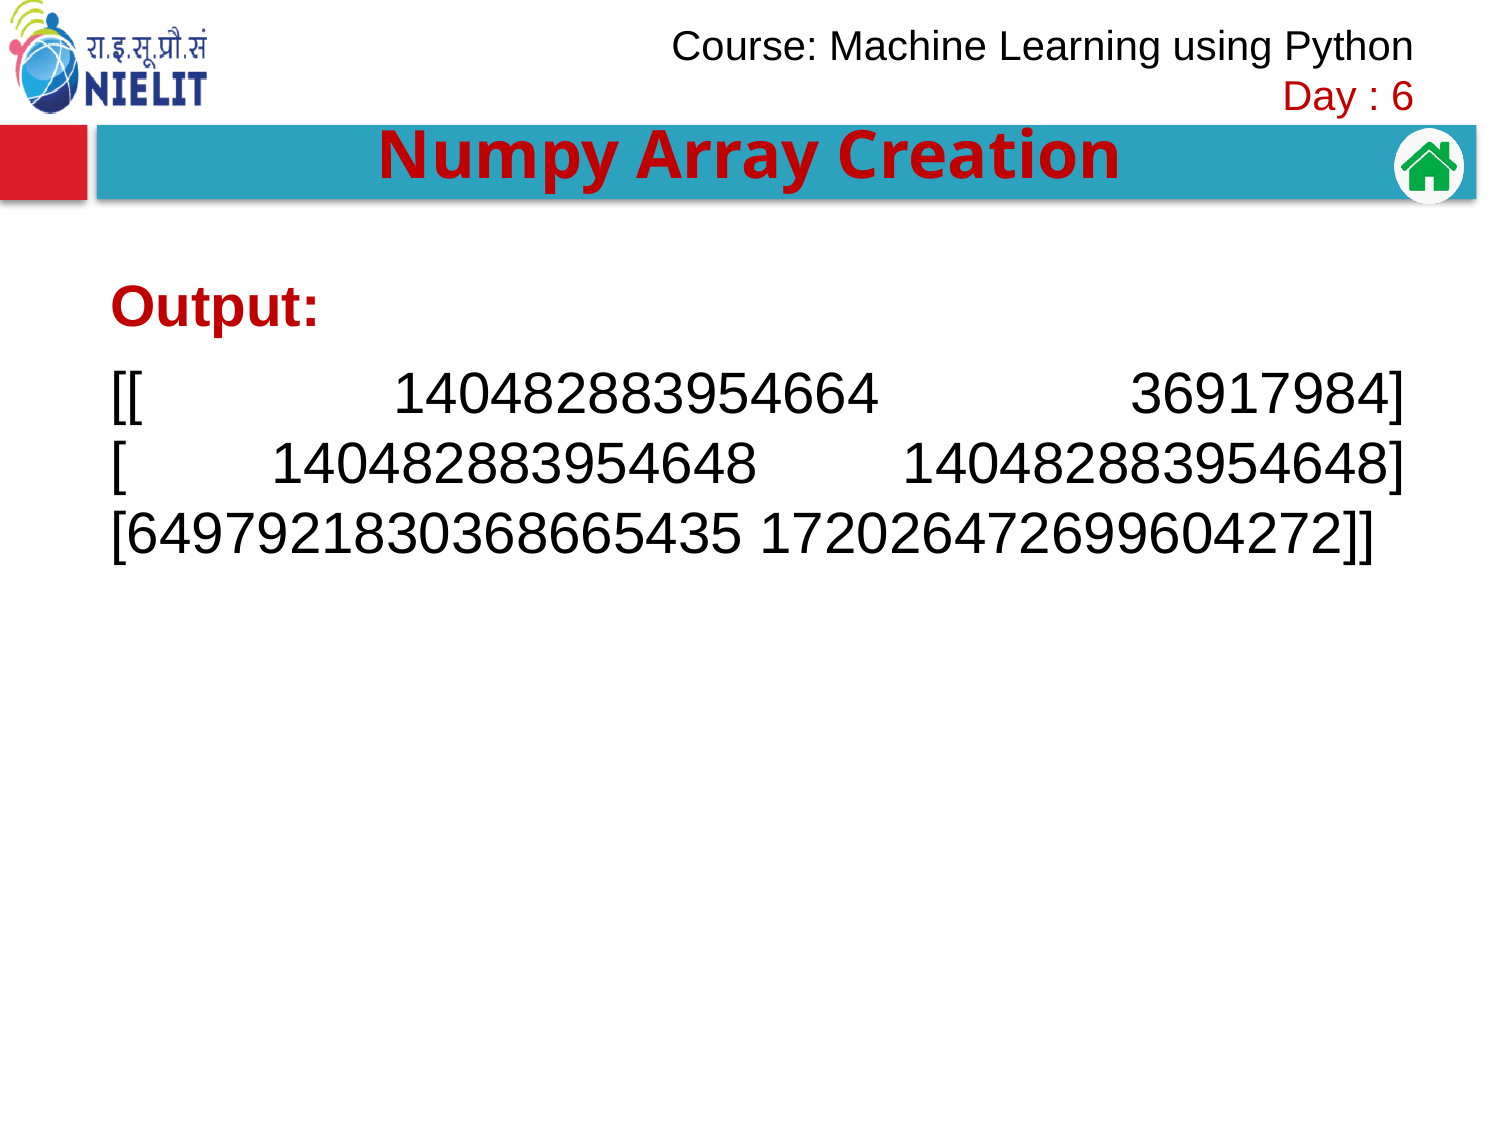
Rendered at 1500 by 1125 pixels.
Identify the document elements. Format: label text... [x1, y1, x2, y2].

text_box Numpy Array Creation [74, 87, 1425, 216]
picture [1425, 128, 1464, 204]
title [75, 45, 1425, 87]
list Output: [[ 140482883954664 36917984] [ 140482883954648 140482883954648] [6497921830368665435 172026472699604272]] [75, 216, 1425, 988]
picture [9, 0, 207, 114]
